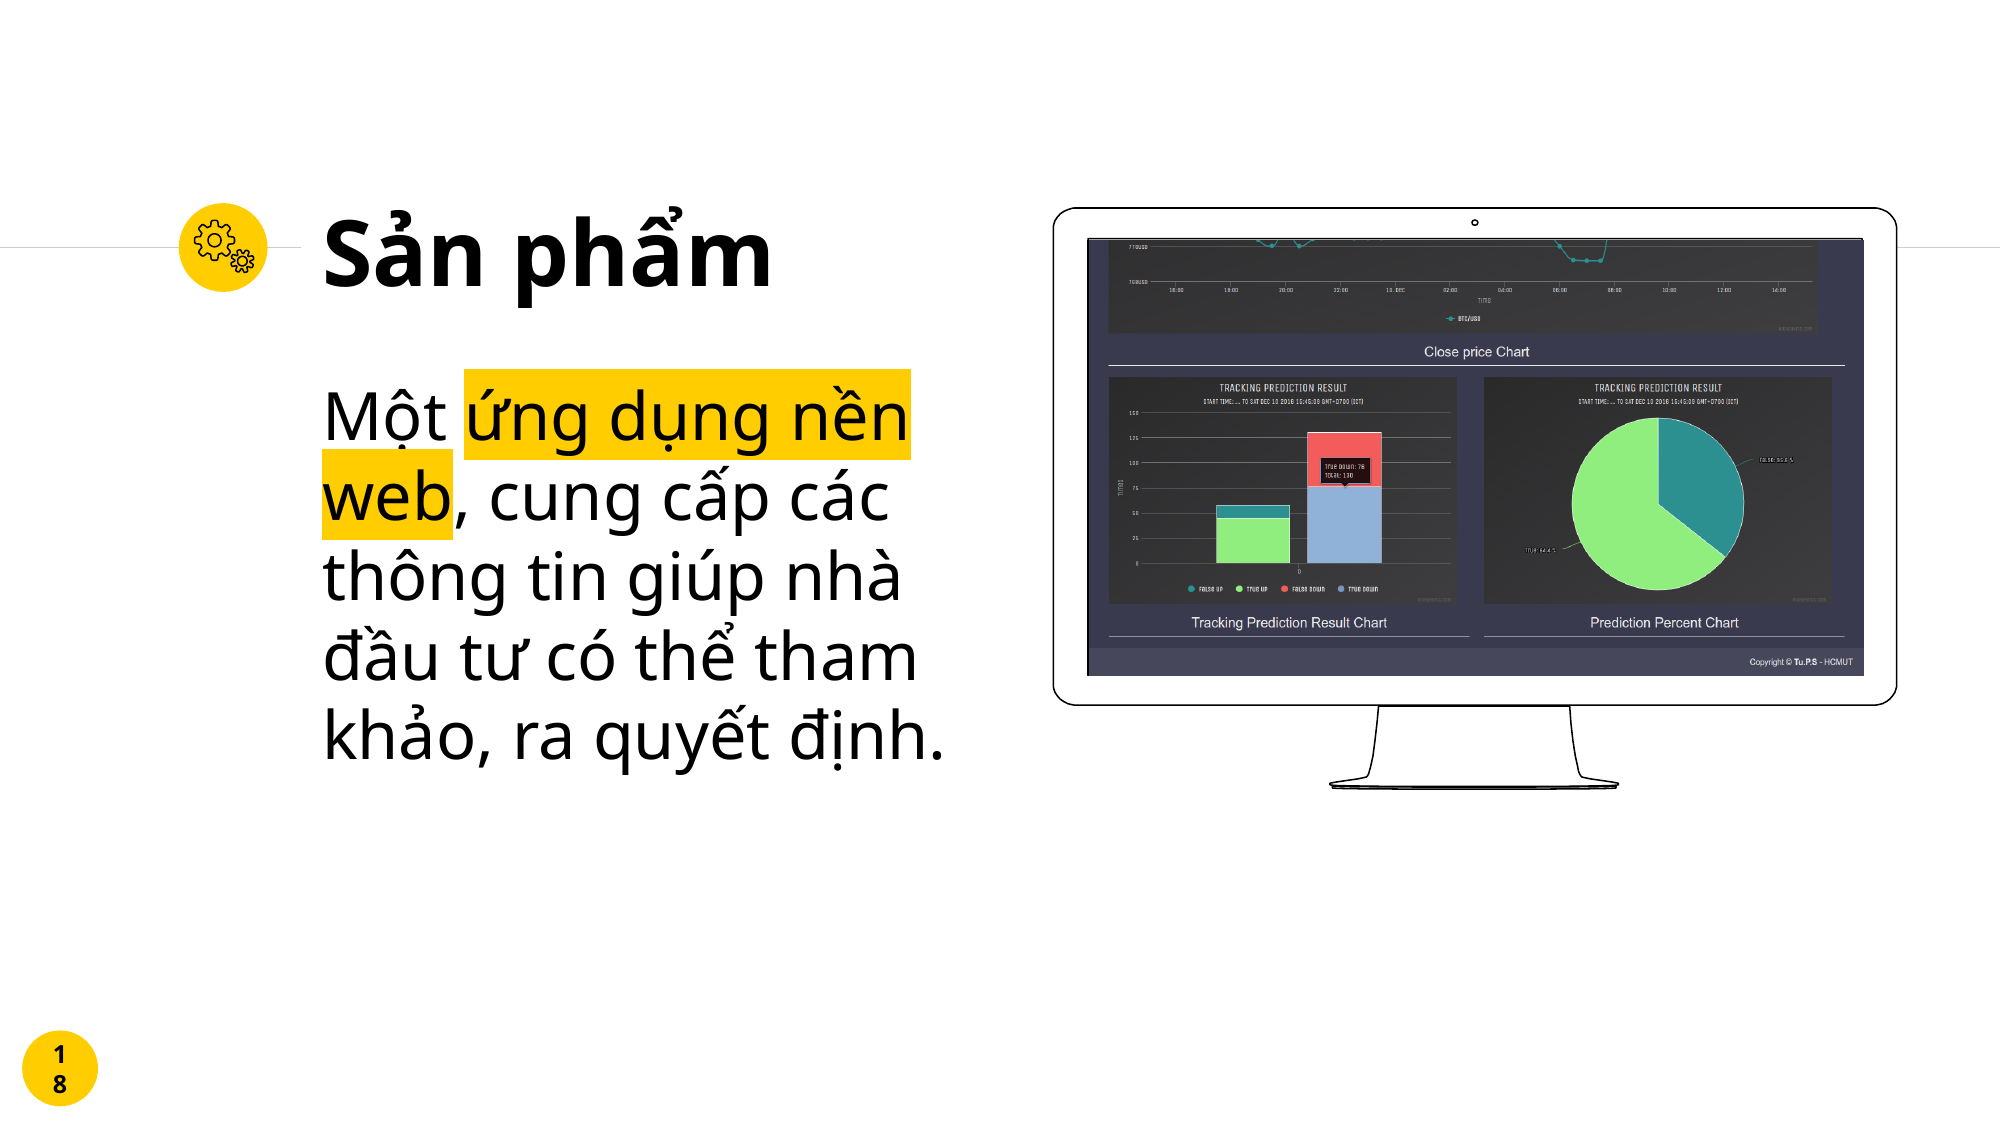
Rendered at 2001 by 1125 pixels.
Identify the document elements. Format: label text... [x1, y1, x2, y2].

text_box 18 [22, 1030, 99, 1107]
text_box [1053, 207, 1897, 790]
list Một ứng dụng nền web, cung cấp các thông tin giúp nhà đầu tư có thể tham khảo, ra quyết định. [302, 353, 1046, 1035]
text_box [194, 220, 254, 273]
picture [1088, 240, 1864, 676]
title Sản phẩm [302, 201, 1151, 297]
